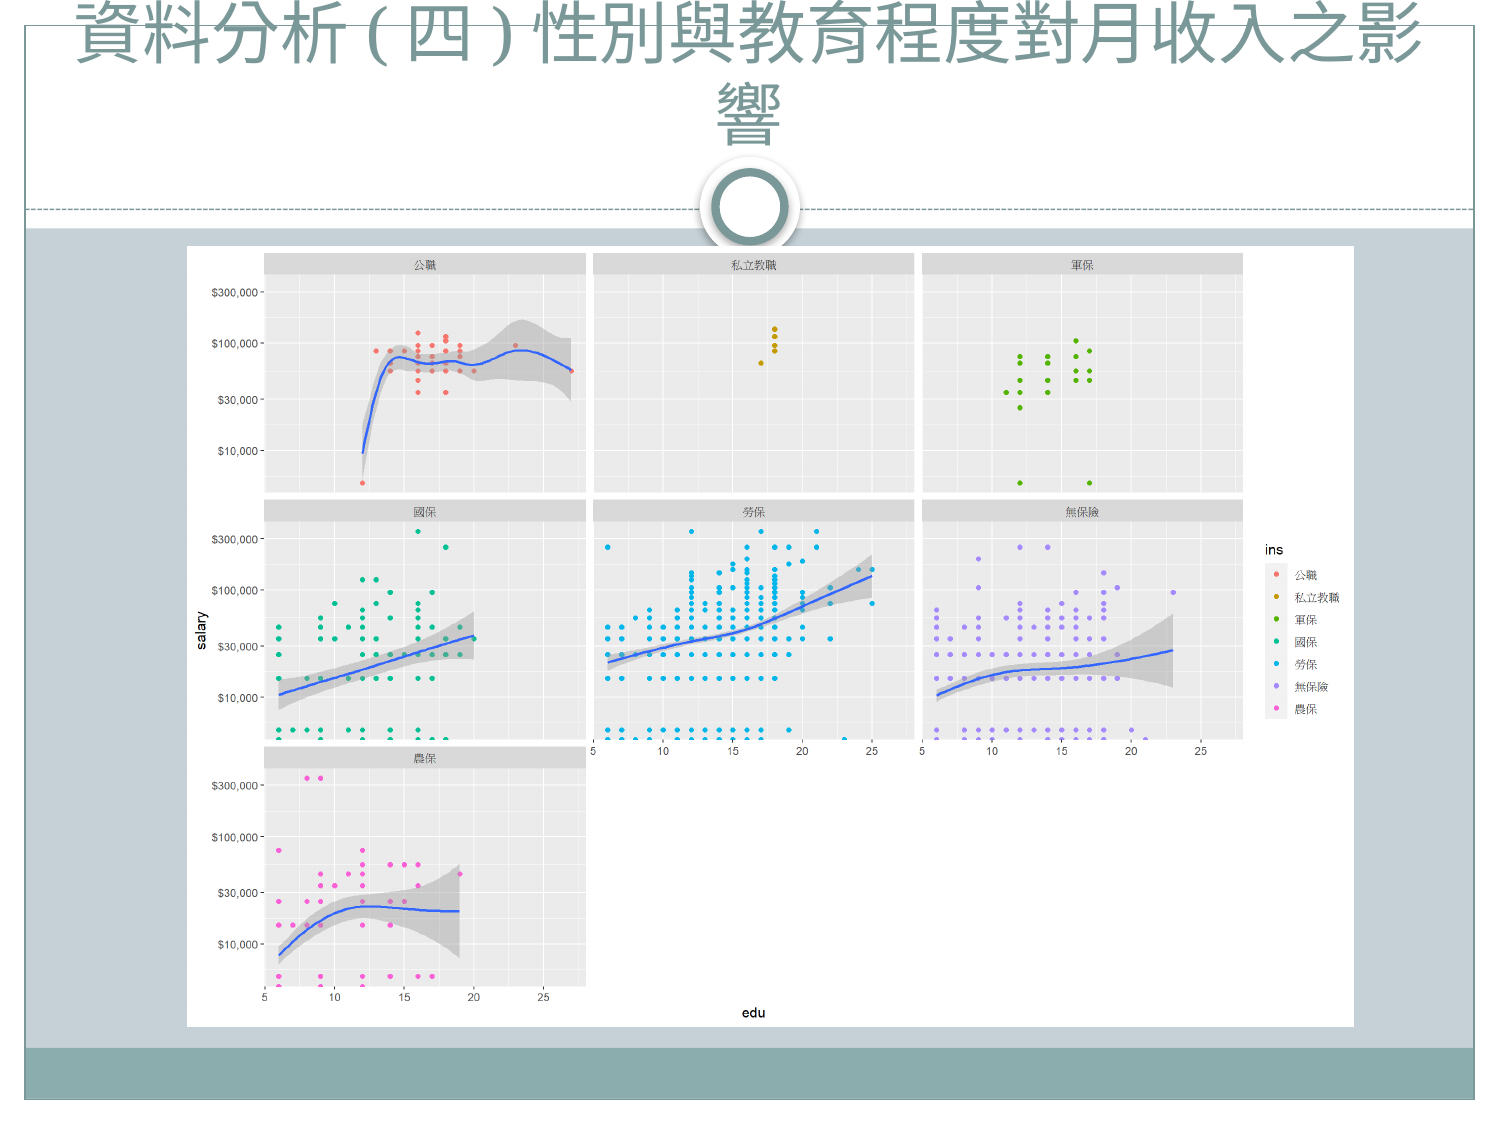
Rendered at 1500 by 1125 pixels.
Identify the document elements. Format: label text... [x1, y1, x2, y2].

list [187, 245, 1354, 1027]
title 資料分析(四)性別與教育程度對月收入之影響 [49, 37, 1450, 162]
